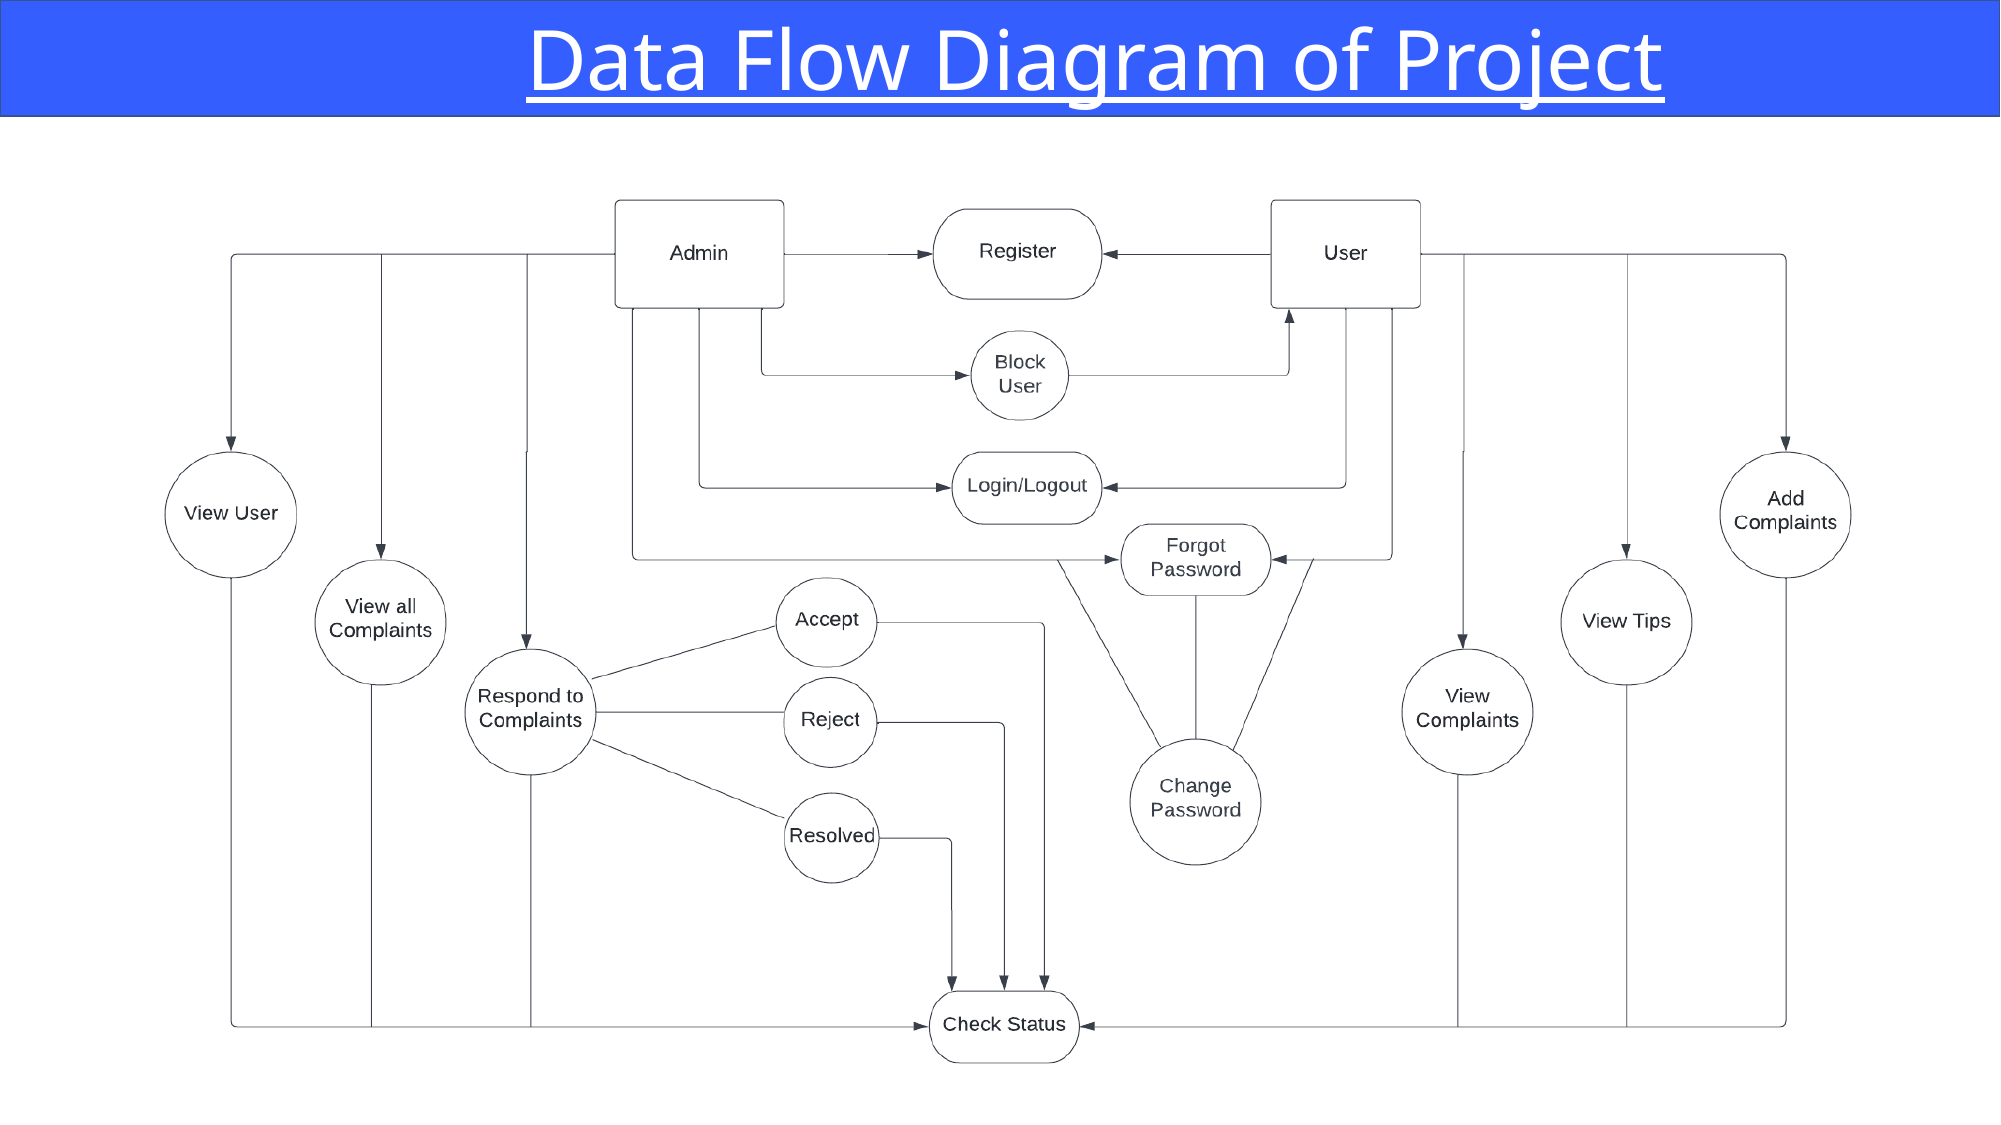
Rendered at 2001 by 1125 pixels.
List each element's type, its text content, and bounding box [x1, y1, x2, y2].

text_box Data Flow Diagram of Project [420, 0, 1771, 115]
text_box [0, 0, 2000, 117]
picture [60, 137, 1879, 1125]
